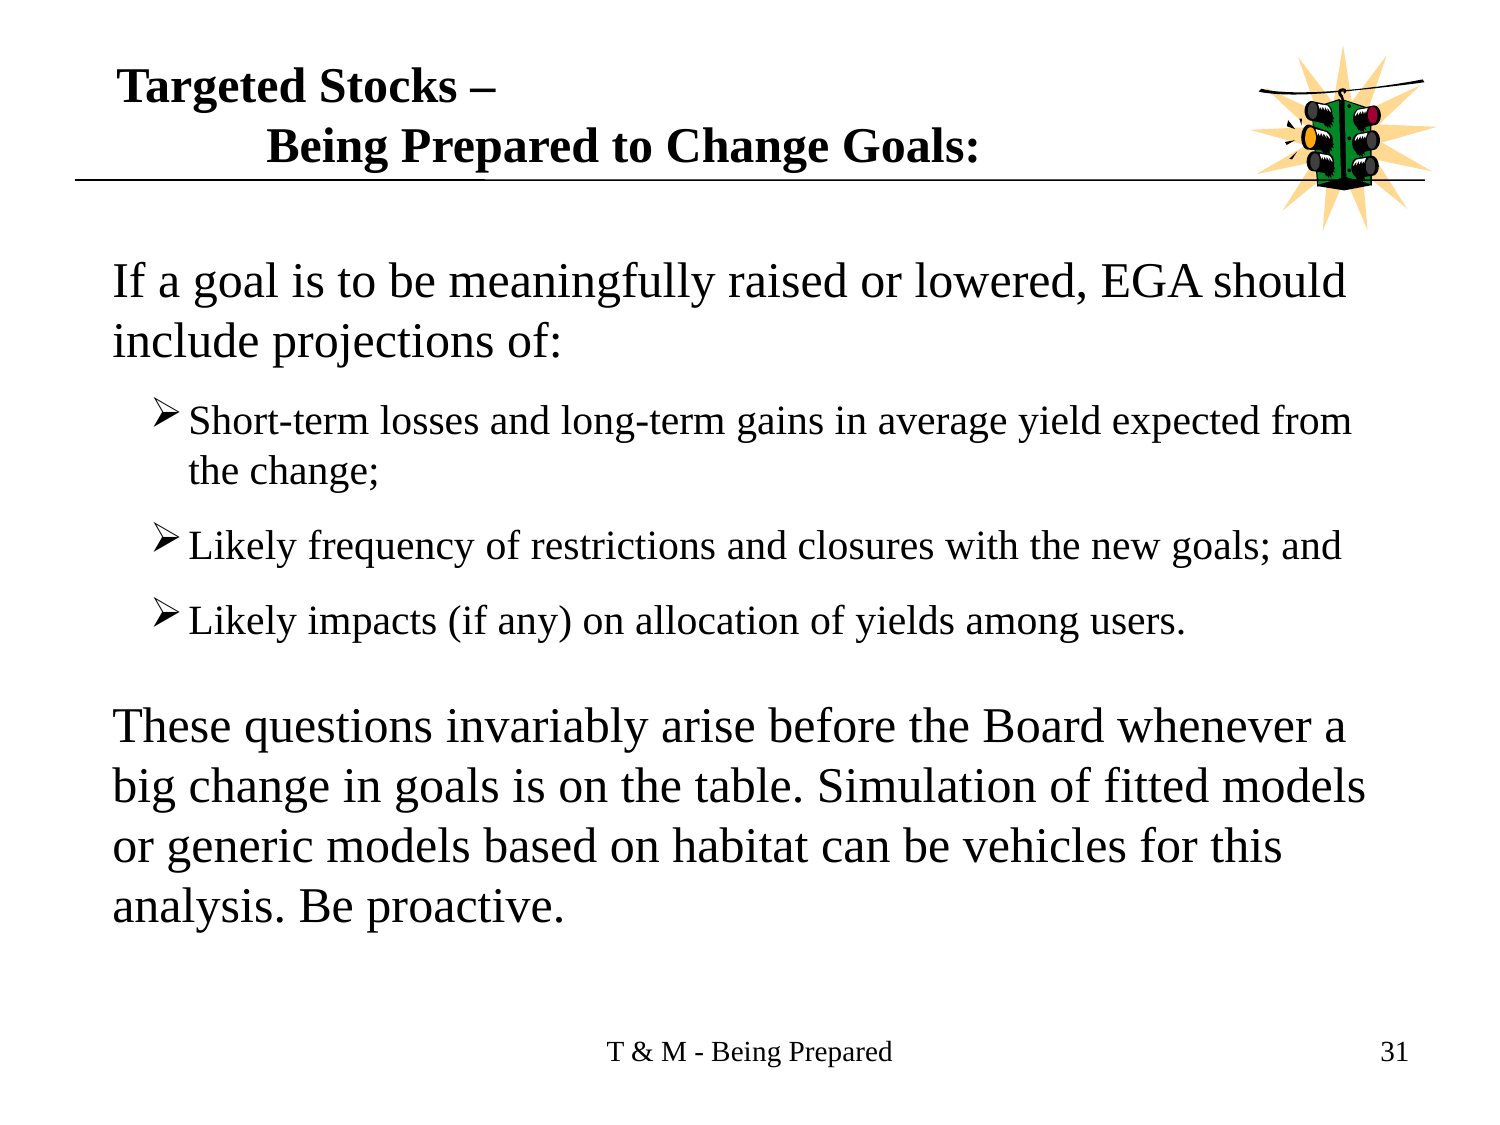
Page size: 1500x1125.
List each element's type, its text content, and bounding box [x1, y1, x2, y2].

picture [1249, 44, 1437, 231]
text_box If a goal is to be meaningfully raised or lowered, EGA should include projections of: Short-term losses and long-term gains in average yield expected from the change; Likely frequency of restrictions and closures with the new goals; and Likely impacts (if any) on allocation of yields among users. These questions invariably arise before the Board whenever a big change in goals is on the table. Simulation of fitted models or generic models based on habitat can be vehicles for this analysis. Be proactive. [97, 240, 1410, 941]
slide_number 83 [1074, 1024, 1425, 1103]
footer T & M - Being Prepared [588, 1024, 911, 1125]
text_box Targeted Stocks – Being Prepared to Change Goals: [101, 44, 997, 180]
